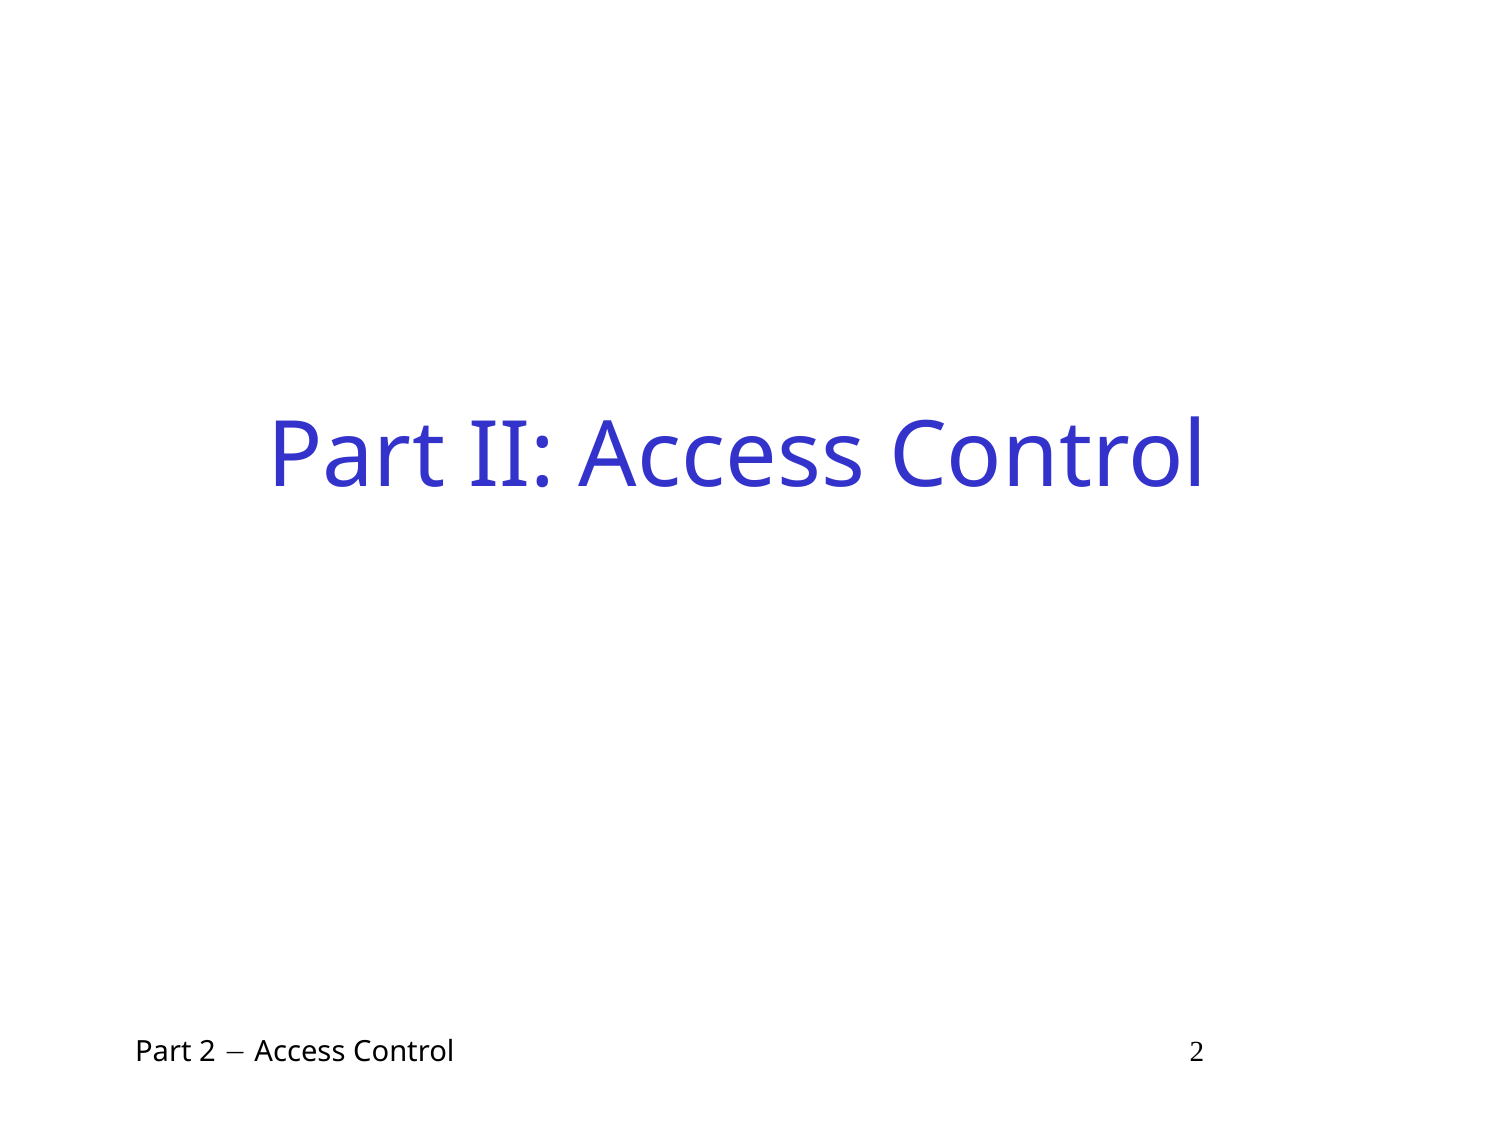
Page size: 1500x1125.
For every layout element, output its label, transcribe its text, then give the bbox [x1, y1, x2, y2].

footer Part 2  Access Control 2 [112, 1024, 1401, 1101]
title Part II: Access Control [74, 249, 1401, 651]
